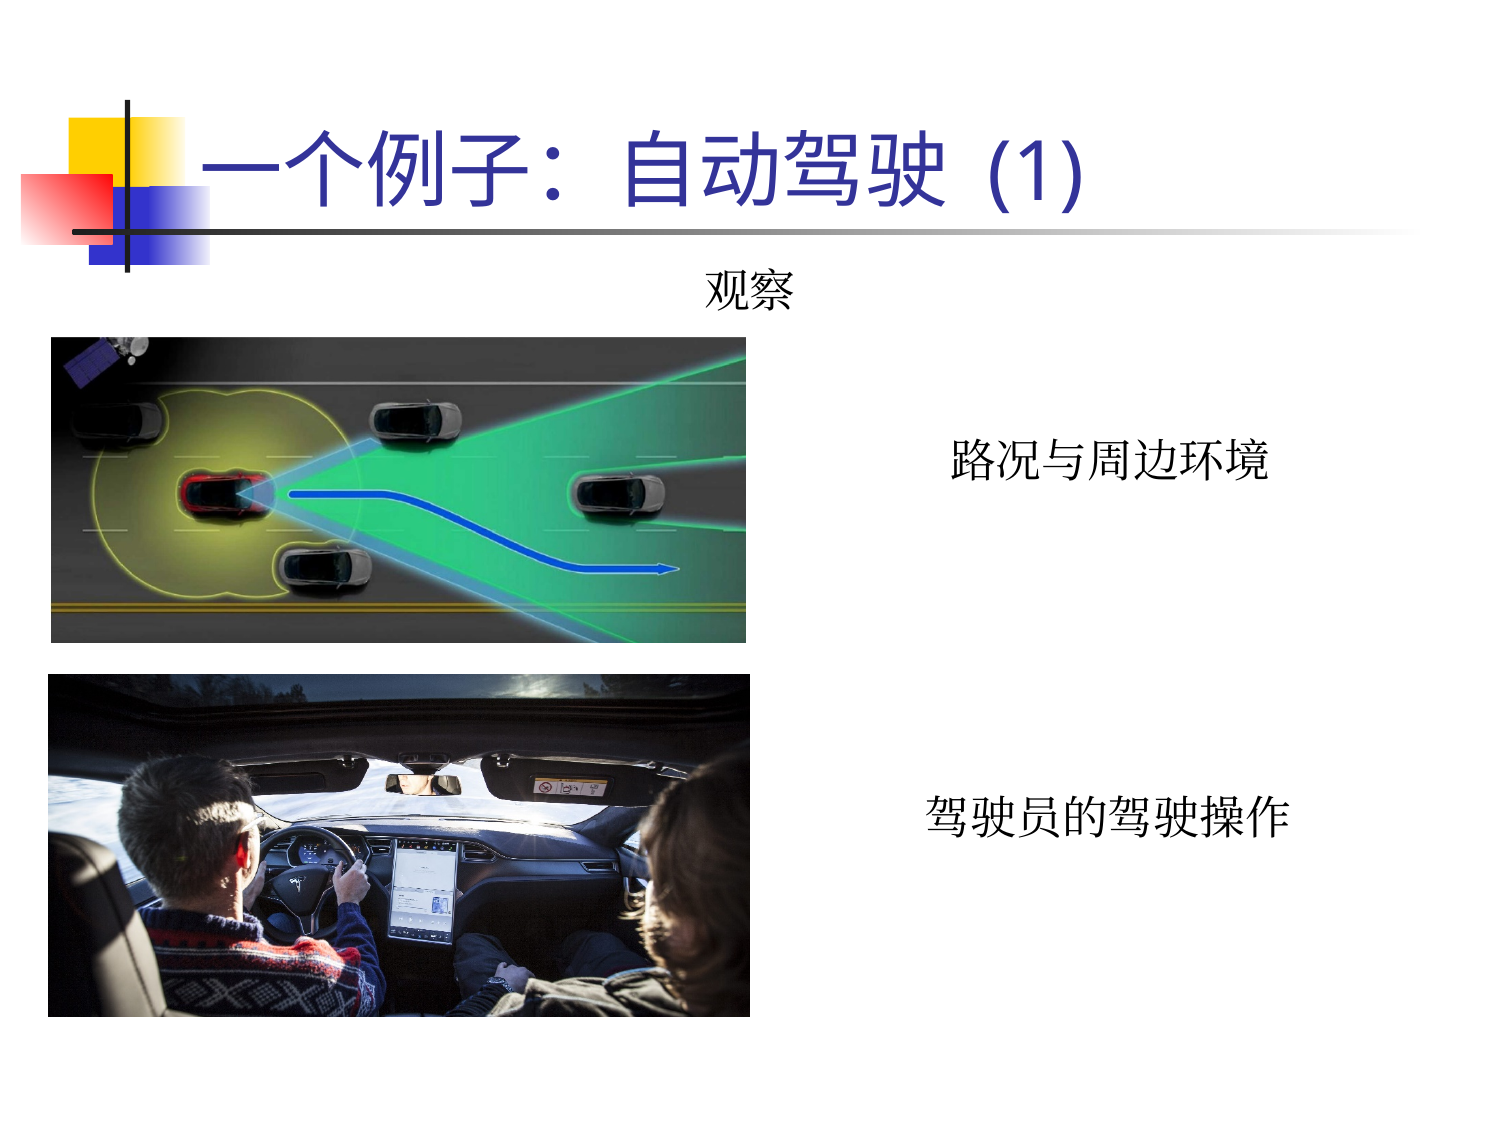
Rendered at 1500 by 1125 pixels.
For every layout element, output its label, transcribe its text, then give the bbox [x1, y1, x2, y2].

text_box 驾驶员的驾驶操作 [760, 781, 1456, 851]
title 一个例子：自动驾驶 (1) [184, 75, 1463, 225]
text_box 观察 [402, 254, 1098, 324]
text_box 路况与周边环境 [762, 423, 1459, 494]
picture [49, 337, 746, 644]
picture [47, 674, 751, 1018]
